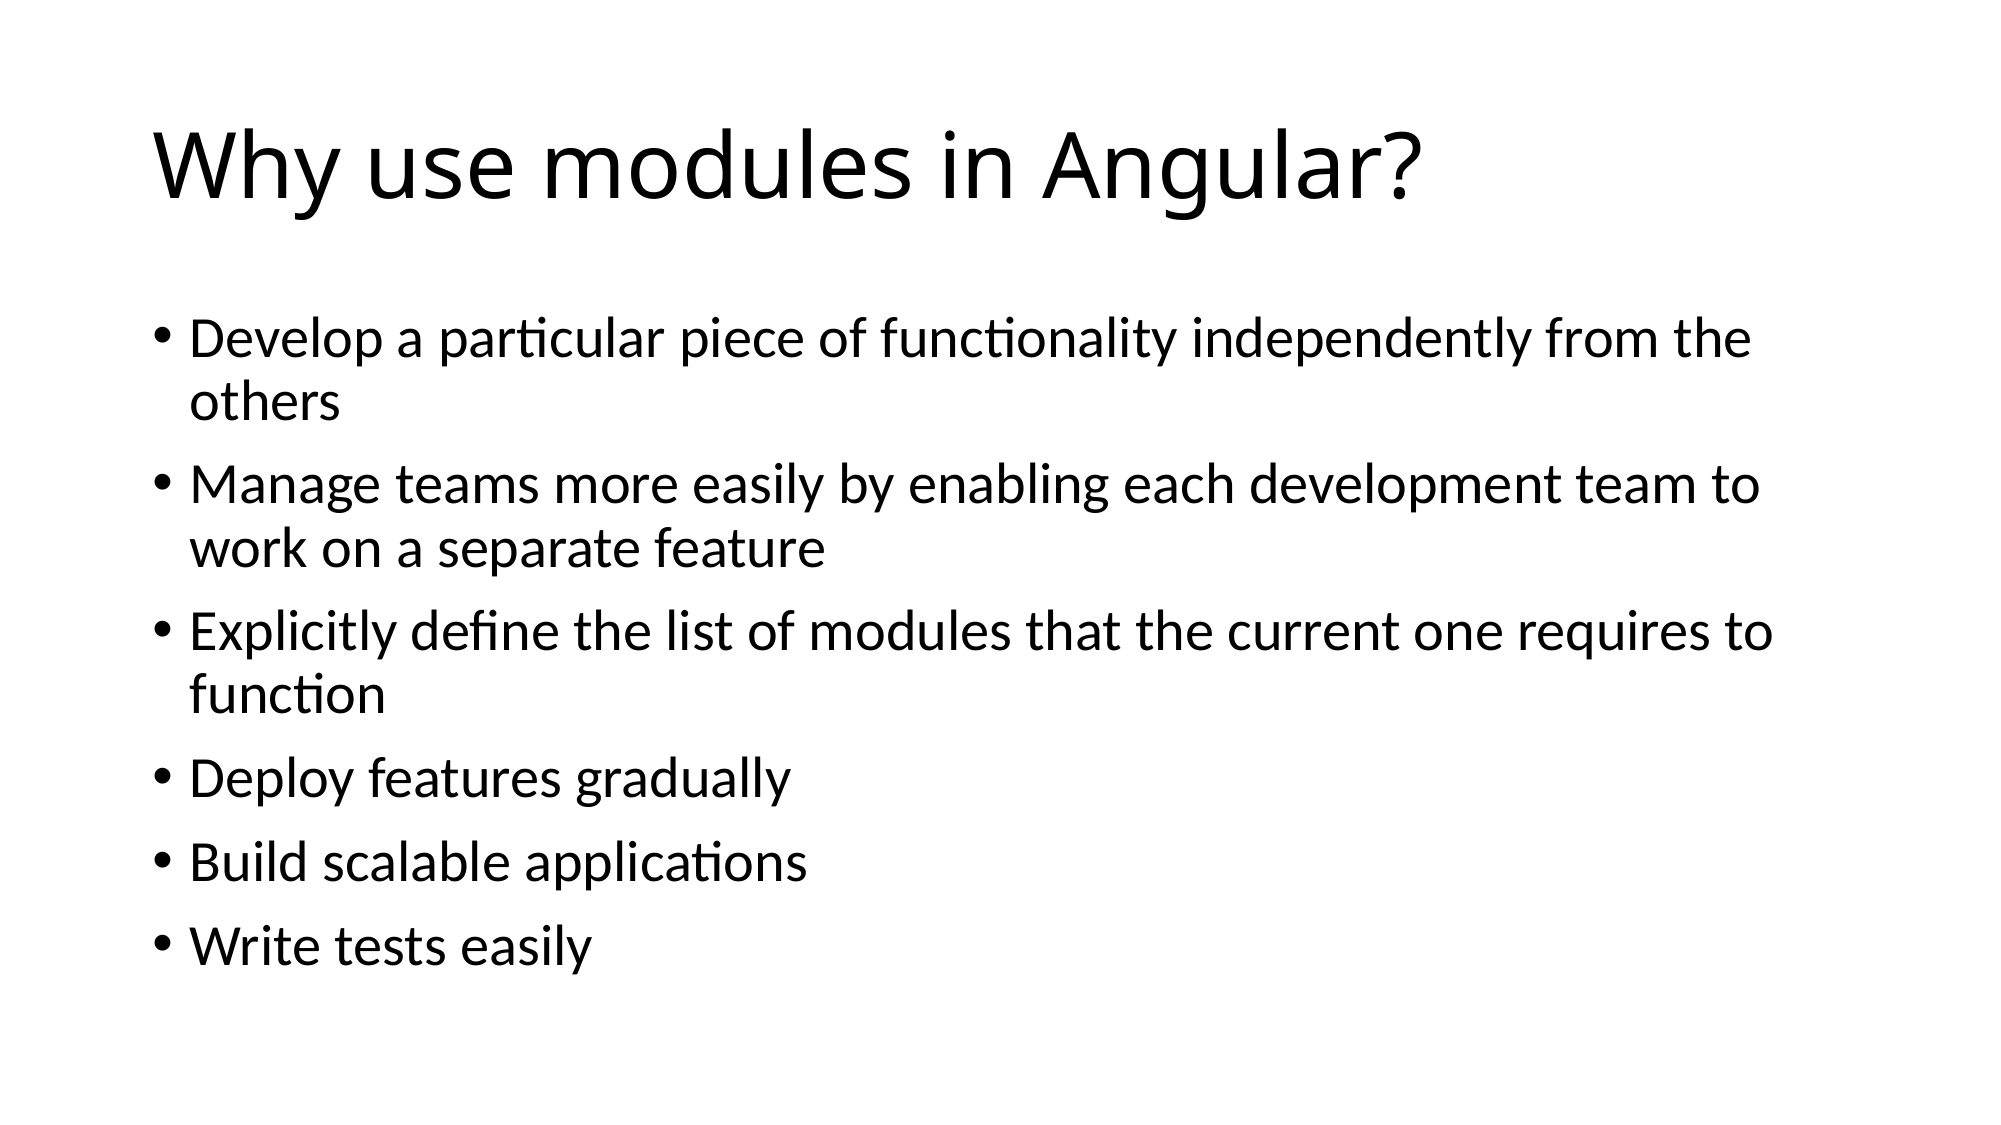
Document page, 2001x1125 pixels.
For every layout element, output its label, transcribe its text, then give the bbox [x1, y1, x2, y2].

title Why use modules in Angular? [137, 59, 1863, 278]
list Develop a particular piece of functionality independently from the others Manage teams more easily by enabling each development team to work on a separate feature Explicitly define the list of modules that the current one requires to function Deploy features gradually Build scalable applications Write tests easily [137, 299, 1863, 1014]
